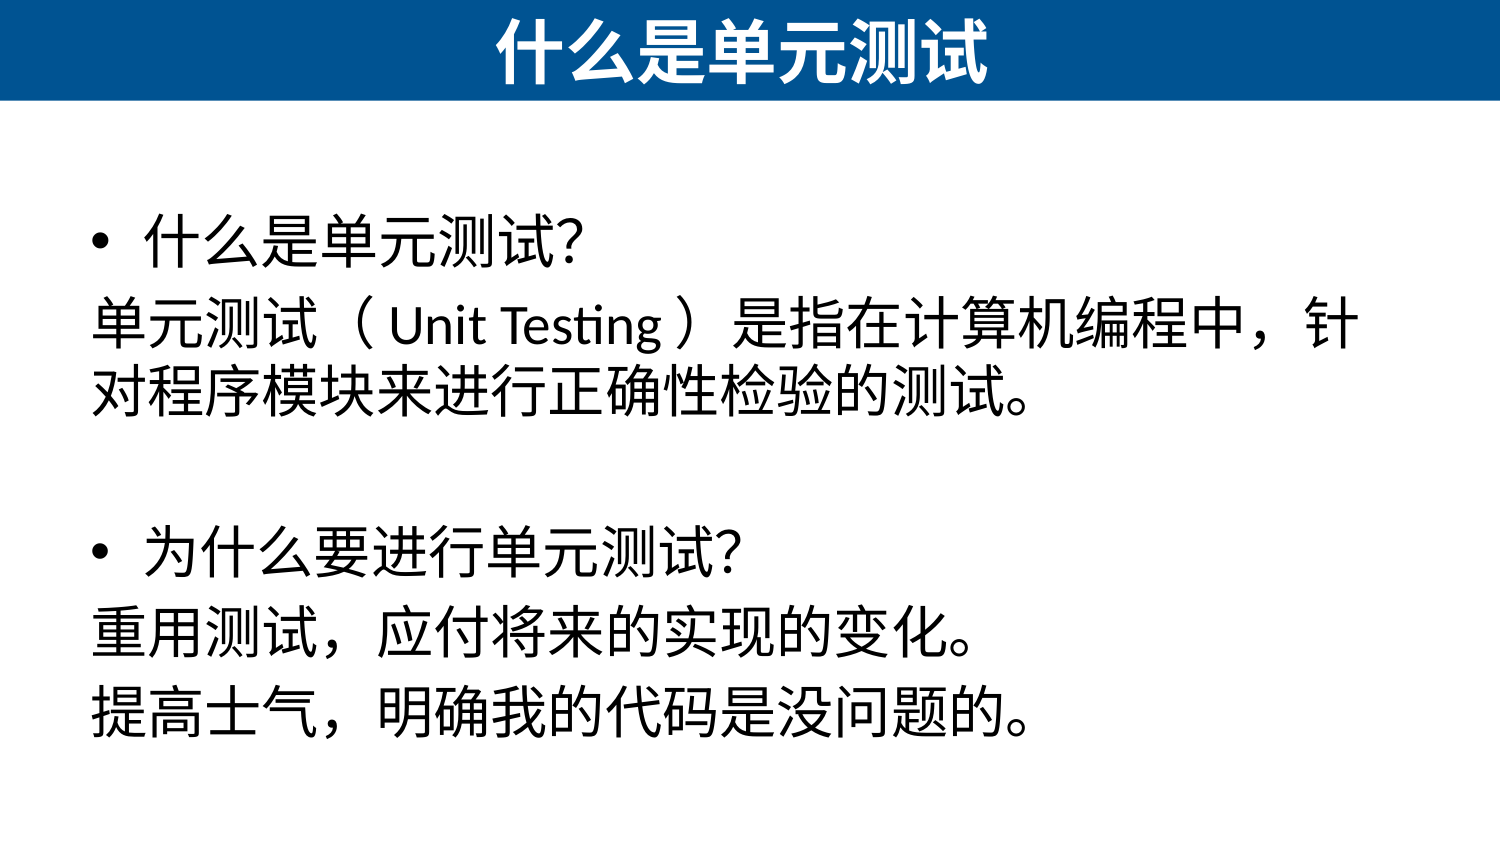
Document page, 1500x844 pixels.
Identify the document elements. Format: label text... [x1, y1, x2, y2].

title 什么是单元测试 [2, 0, 1483, 101]
list 什么是单元测试？ 单元测试（Unit Testing）是指在计算机编程中，针对程序模块来进行正确性检验的测试。 为什么要进行单元测试？ 重用测试，应付将来的实现的变化。 提高士气，明确我的代码是没问题的。 [75, 196, 1425, 754]
